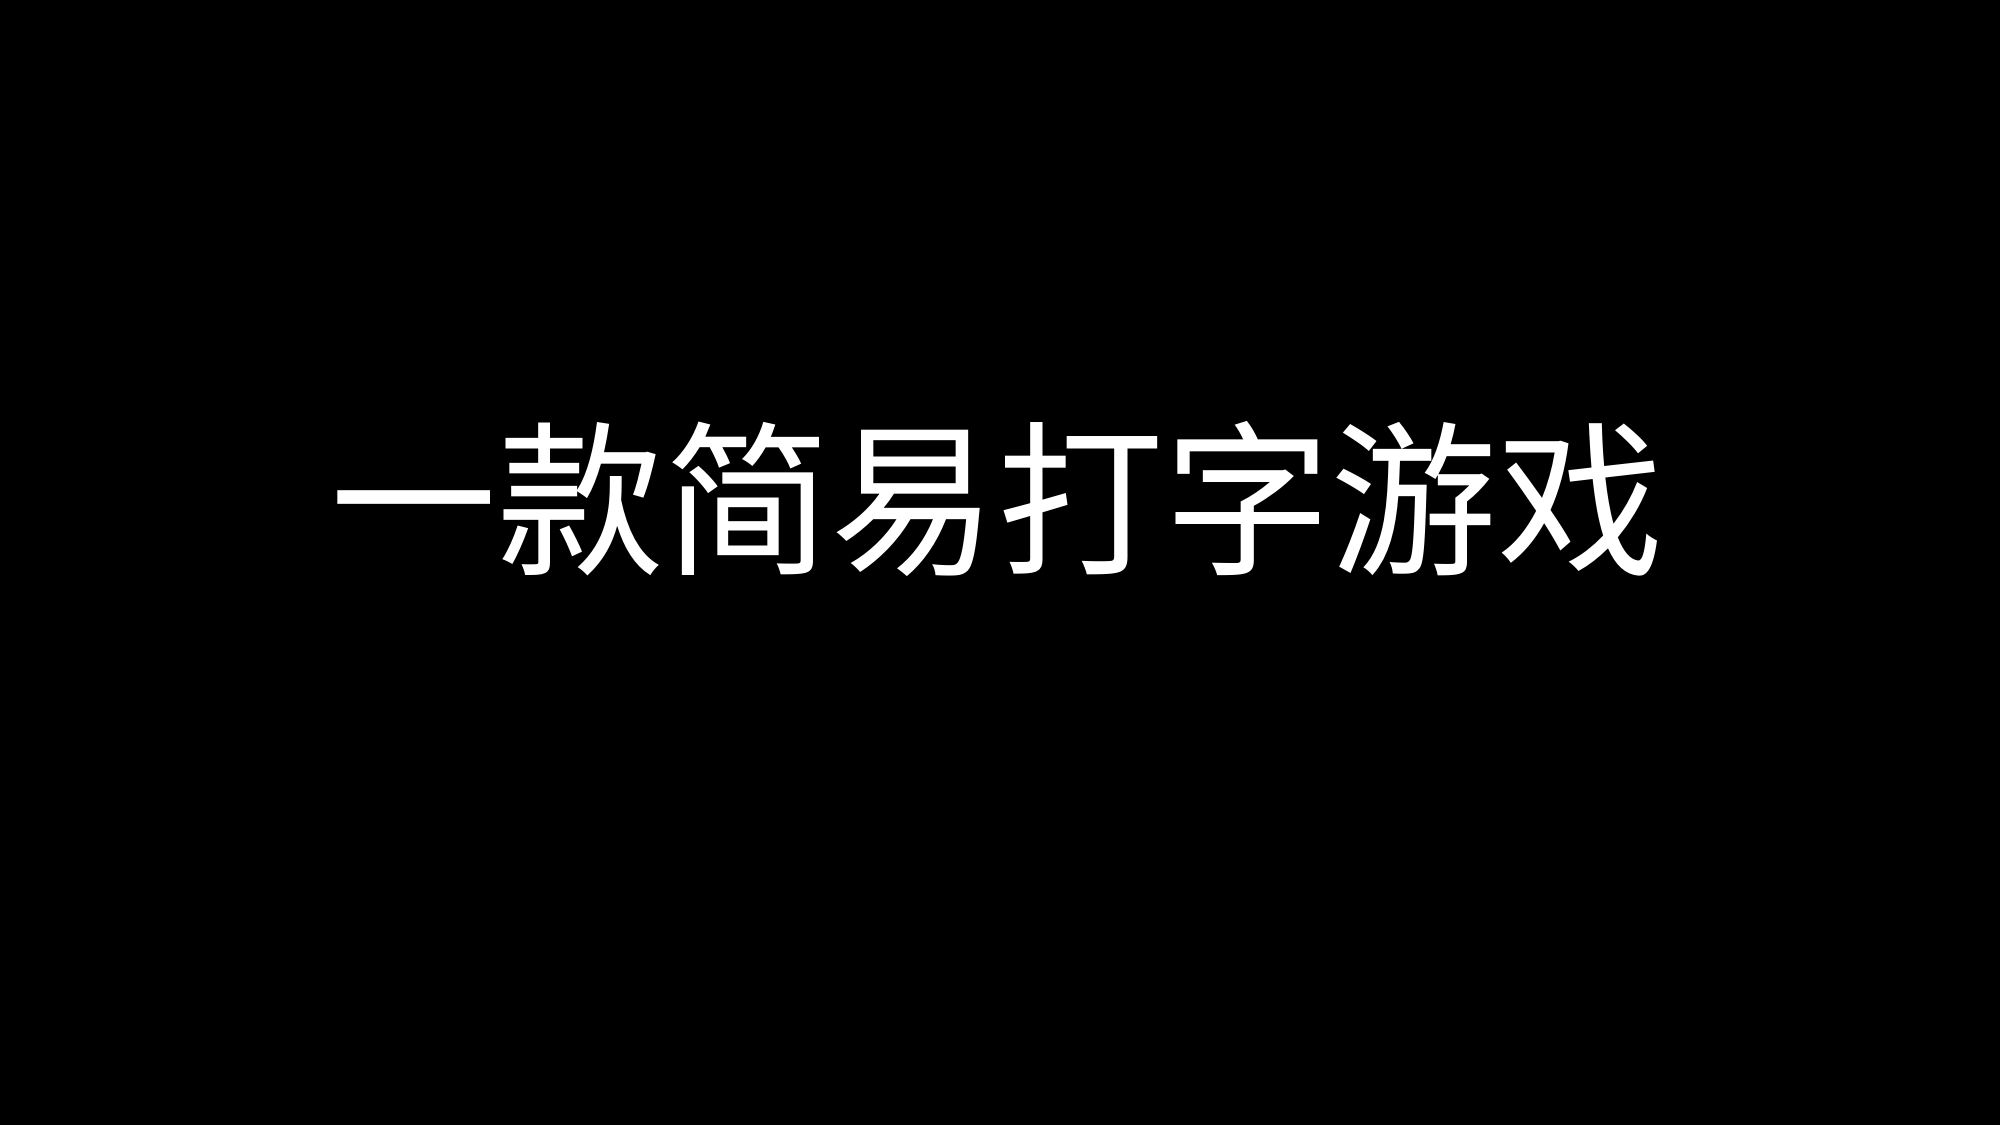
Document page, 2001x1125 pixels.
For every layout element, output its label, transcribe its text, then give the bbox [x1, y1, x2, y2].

text_box 一款简易打字游戏 [230, 388, 1766, 603]
